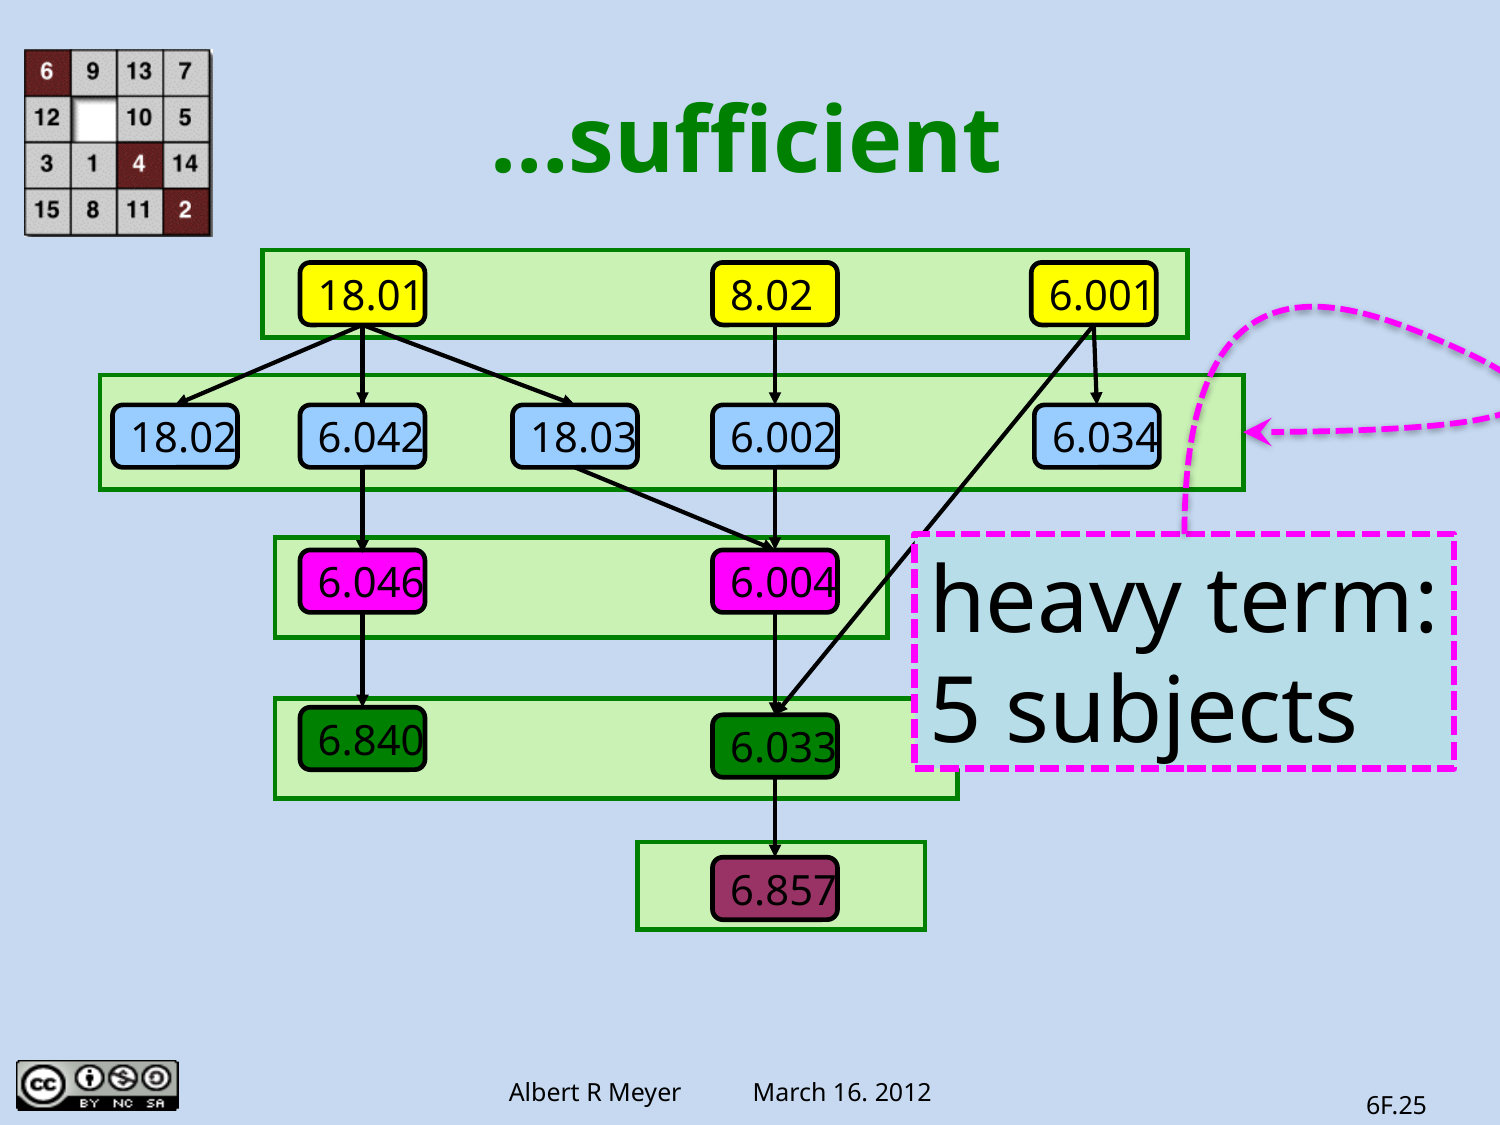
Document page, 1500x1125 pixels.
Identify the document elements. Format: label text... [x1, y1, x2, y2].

title …sufficient [367, 45, 1126, 226]
slide_number 6F.25 [1351, 1082, 1500, 1125]
picture [24, 49, 213, 237]
picture [16, 1060, 179, 1111]
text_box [99, 249, 1244, 930]
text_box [913, 431, 1456, 772]
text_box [112, 262, 1160, 920]
